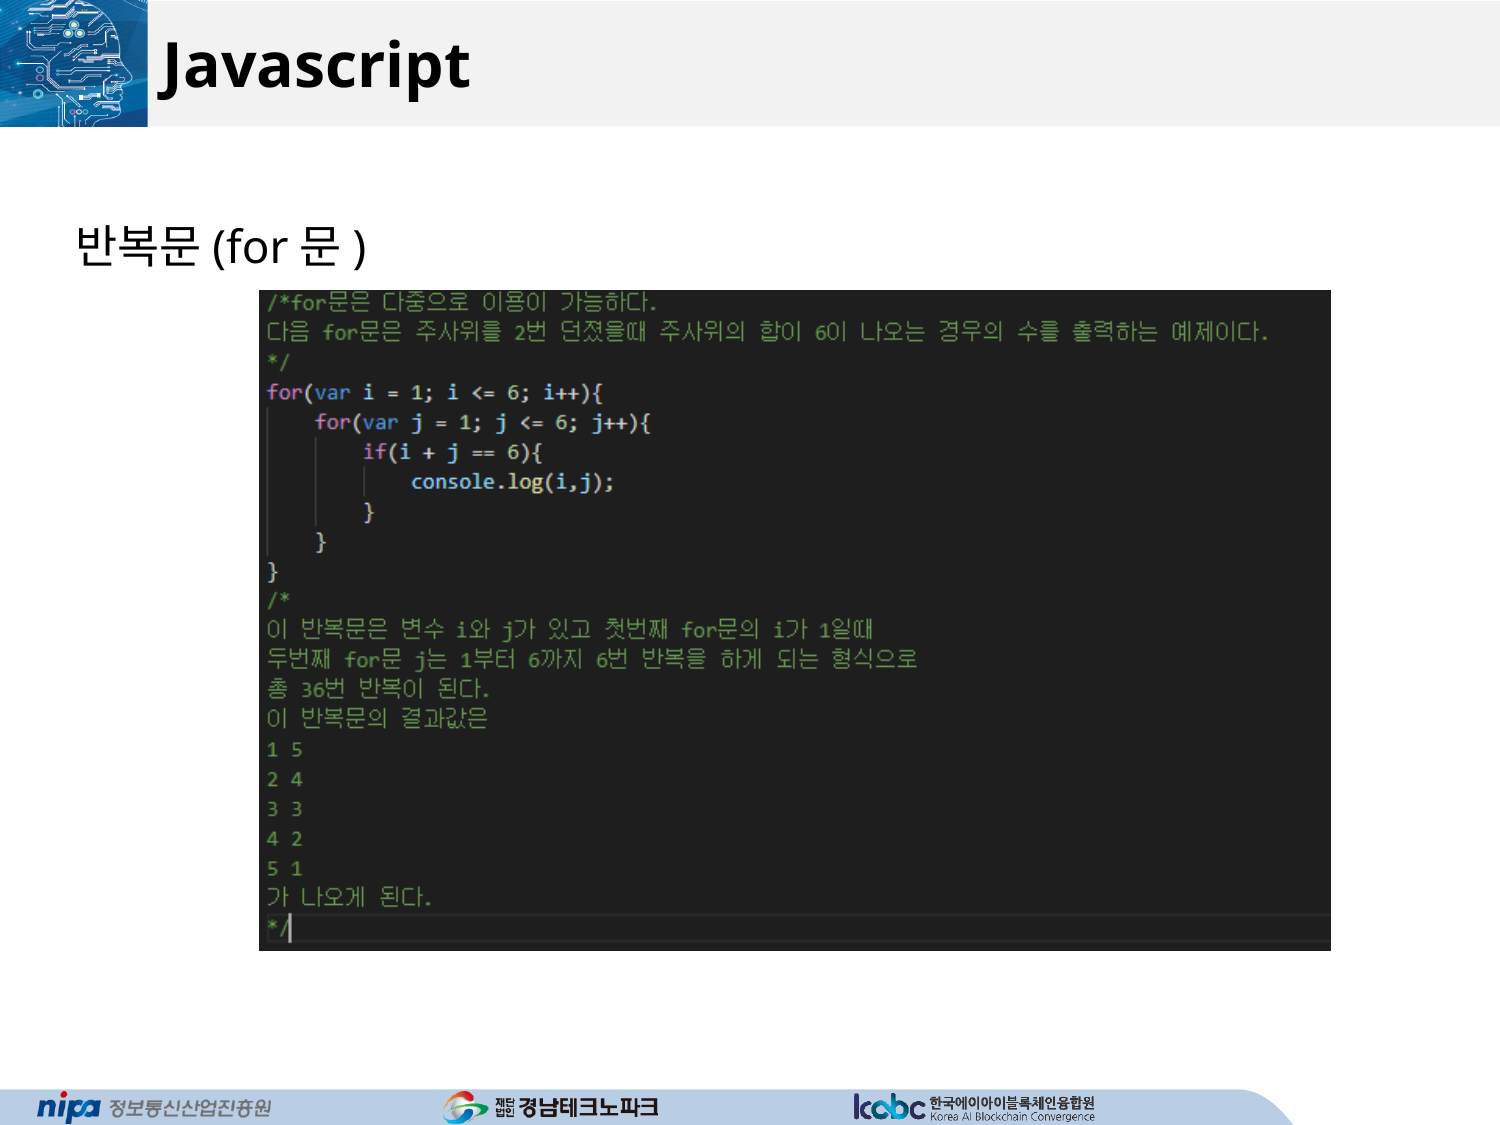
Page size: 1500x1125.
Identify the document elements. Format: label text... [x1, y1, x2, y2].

picture [848, 1075, 1100, 1125]
picture [37, 1091, 271, 1124]
picture [443, 1091, 658, 1124]
title Javascript [147, 0, 1443, 126]
picture [258, 290, 1332, 951]
list 반복문(for문) [60, 183, 1443, 1046]
